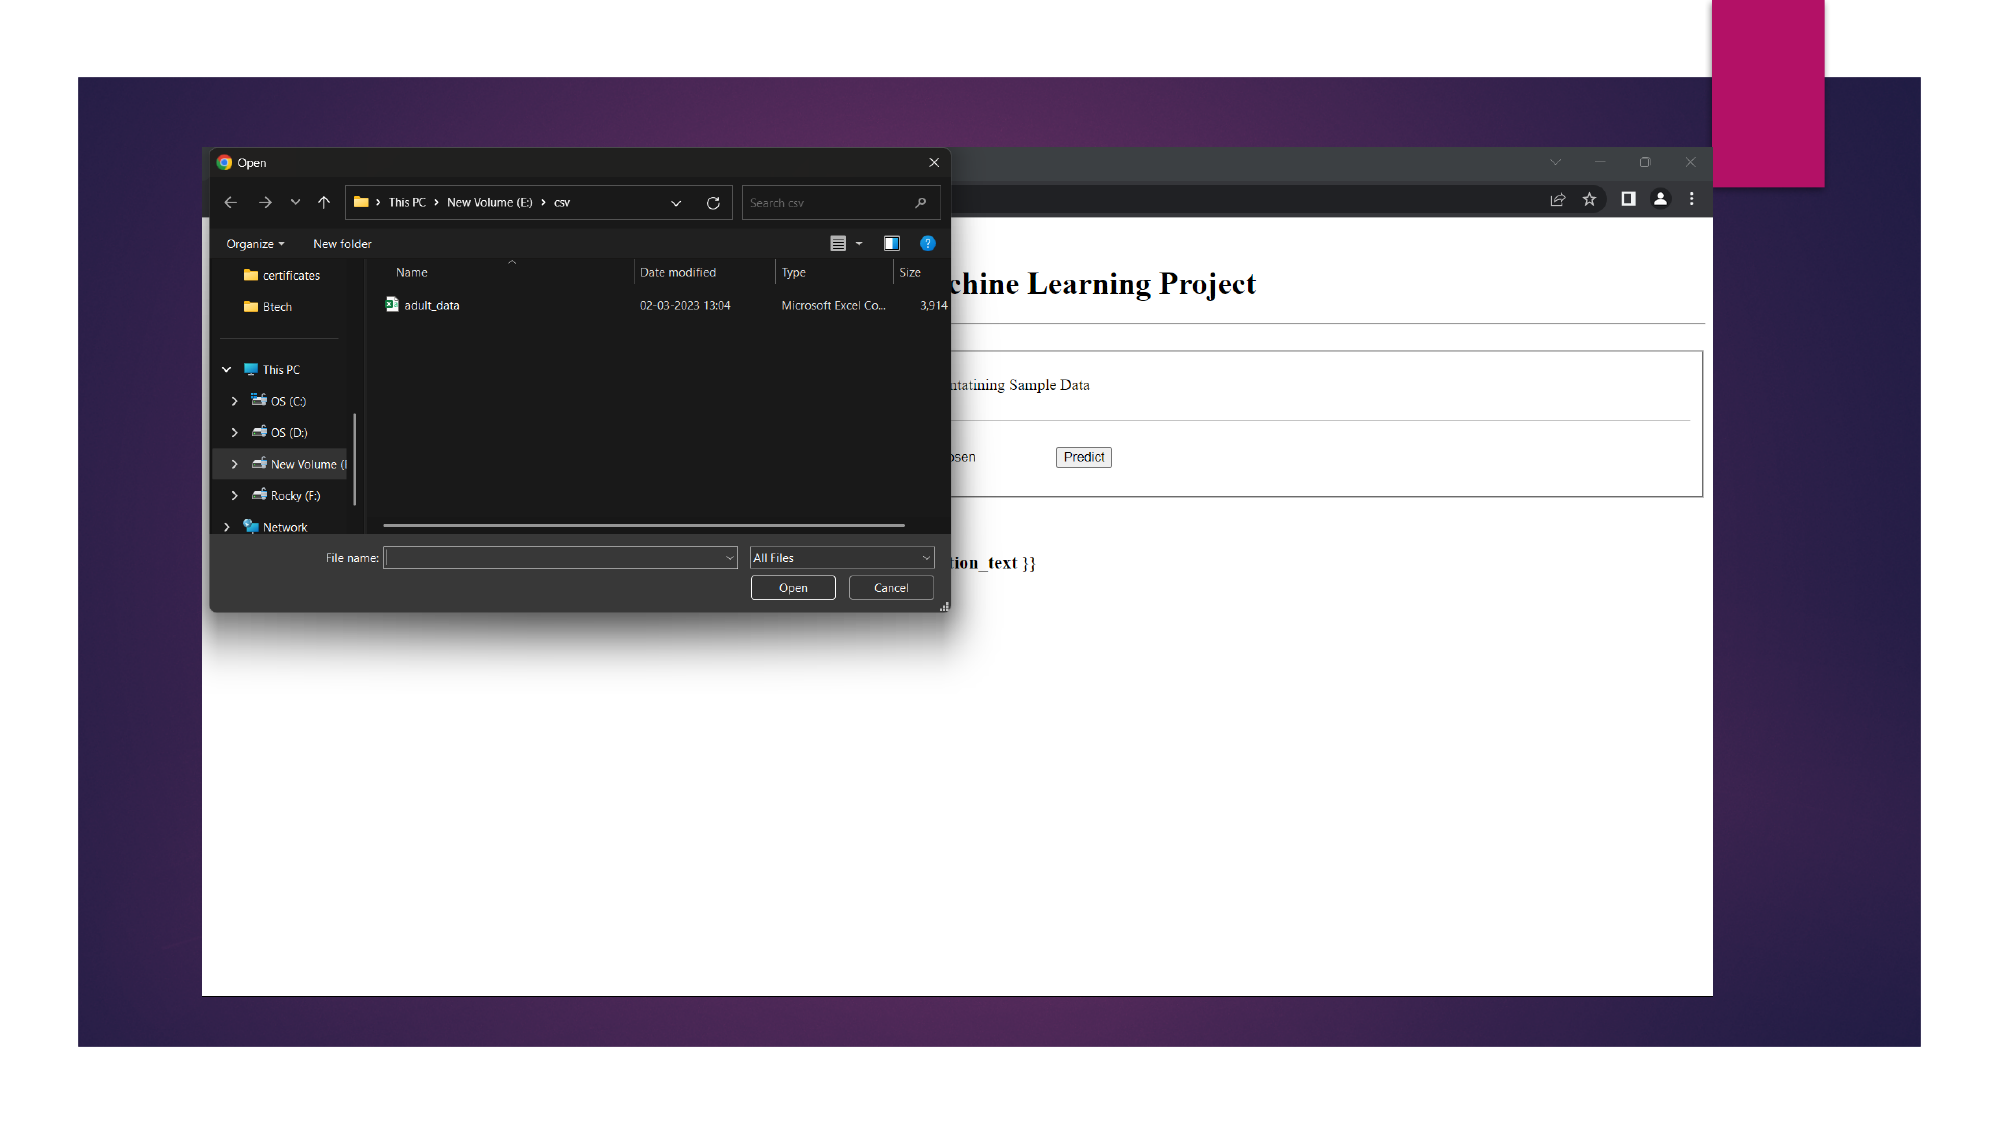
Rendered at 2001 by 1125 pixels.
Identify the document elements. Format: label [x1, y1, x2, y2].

picture [202, 147, 1713, 998]
